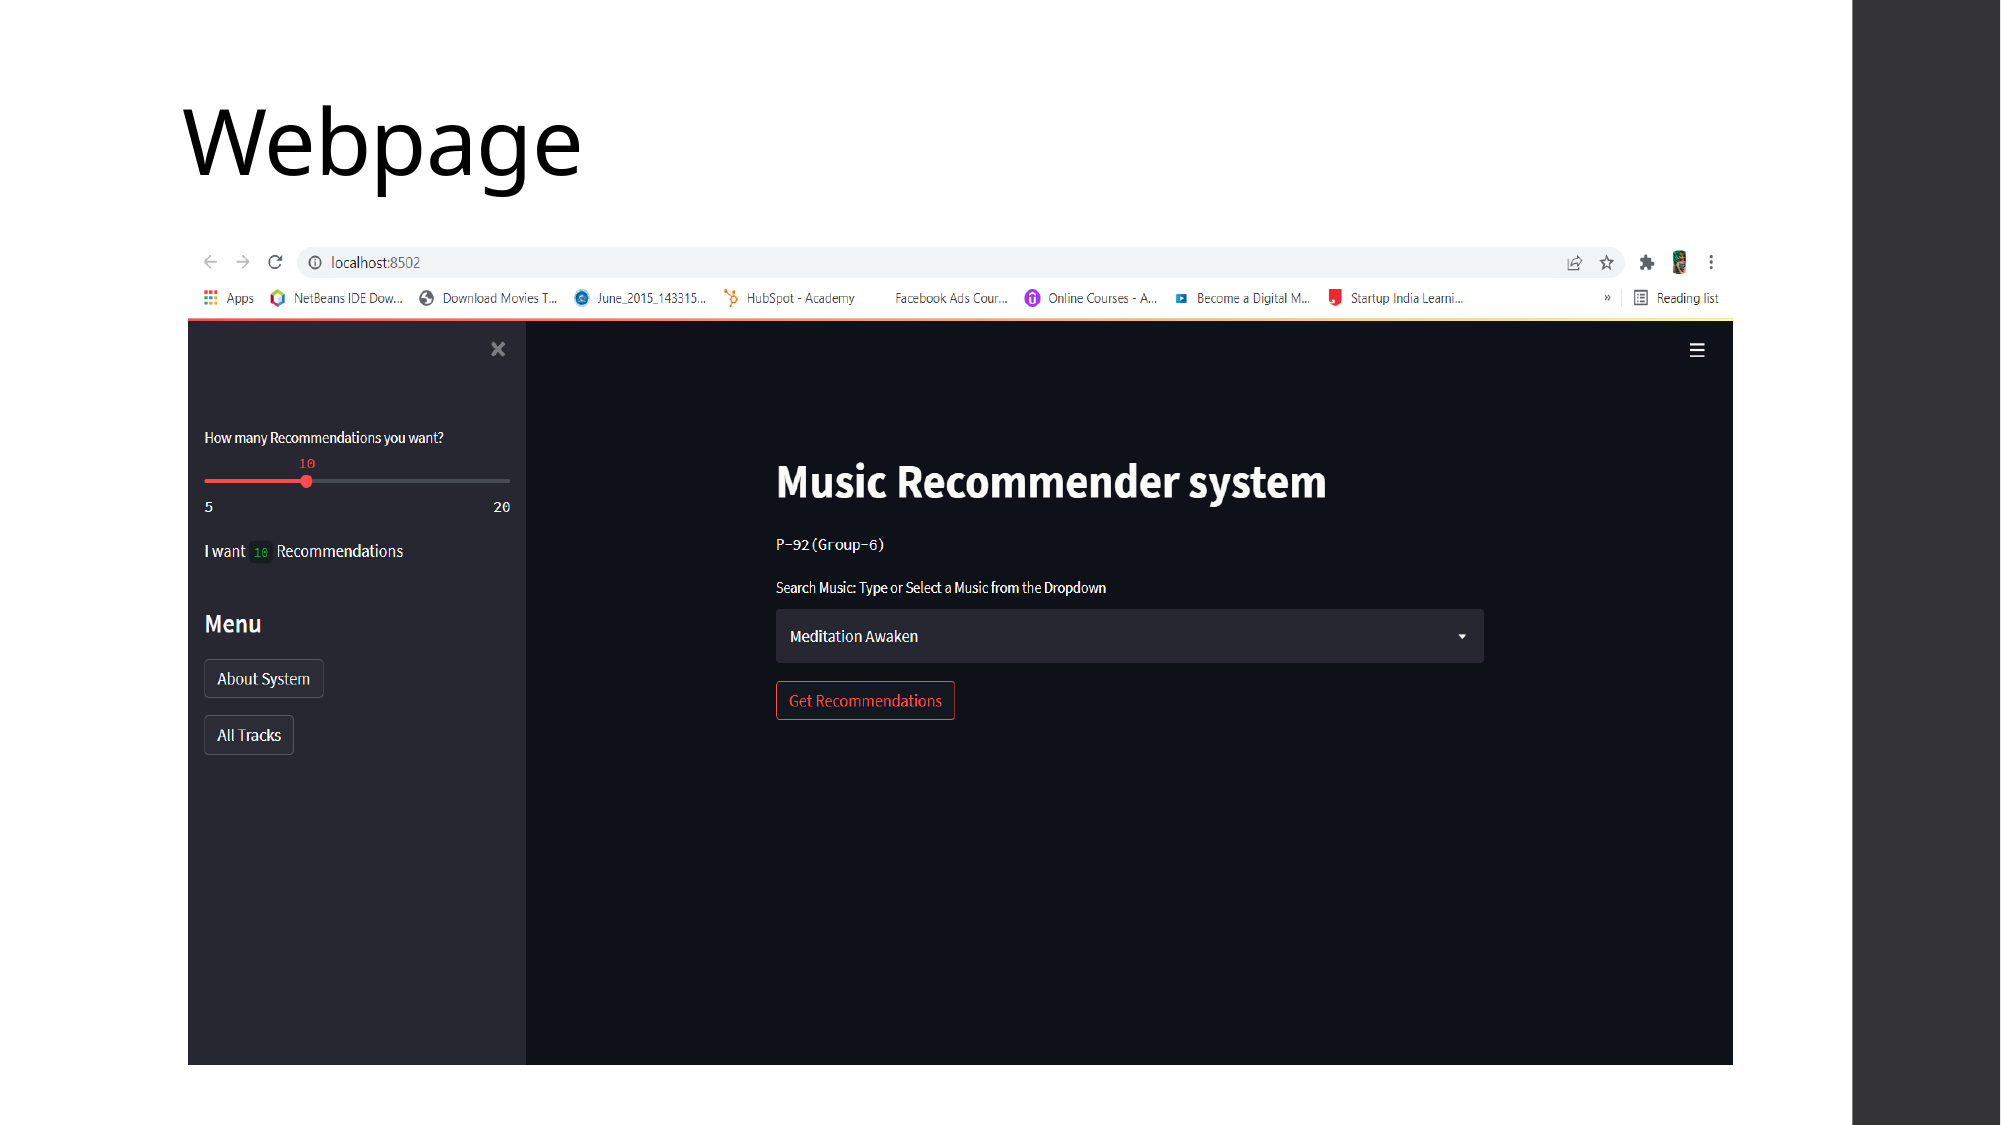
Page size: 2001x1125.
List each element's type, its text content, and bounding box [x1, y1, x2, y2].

picture [188, 244, 1733, 1065]
title Webpage [167, 60, 1758, 204]
